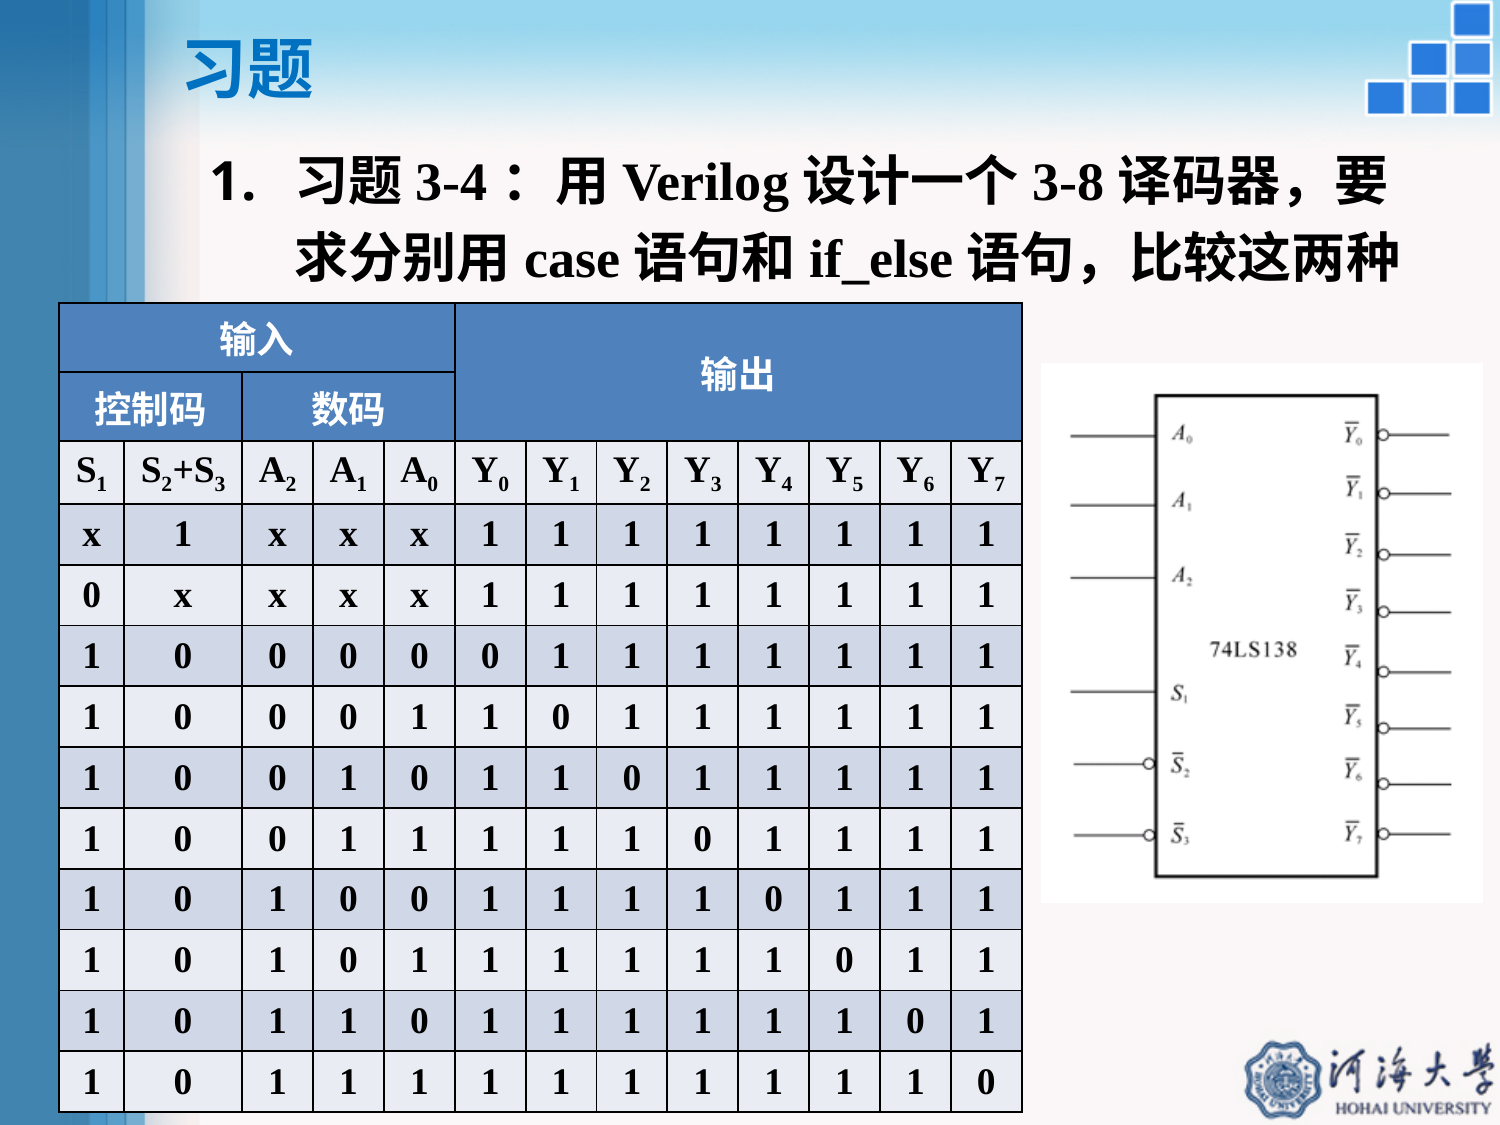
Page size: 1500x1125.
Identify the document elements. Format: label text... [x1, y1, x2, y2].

table_cell Y5 [810, 442, 879, 503]
table_cell 1 [810, 870, 879, 929]
table_cell 1 [881, 566, 950, 625]
table_cell 1 [527, 748, 596, 807]
table_cell 1 [527, 626, 596, 685]
table_cell 0 [125, 991, 241, 1050]
table_cell 1 [952, 505, 1021, 564]
table_cell 1 [739, 1052, 808, 1111]
table_cell 1 [60, 1052, 123, 1111]
table_cell 1 [952, 809, 1021, 868]
table_cell 1 [527, 870, 596, 929]
table_cell 1 [881, 505, 950, 564]
table_cell 0 [125, 809, 241, 868]
table_cell 1 [810, 1052, 879, 1111]
table_cell 1 [668, 870, 737, 929]
table_cell 1 [597, 566, 666, 625]
table_cell 0 [243, 809, 312, 868]
table_cell 1 [739, 505, 808, 564]
table_cell 1 [881, 870, 950, 929]
table_cell 1 [60, 930, 123, 990]
table_cell x [314, 566, 383, 625]
table_cell 1 [60, 748, 123, 807]
table_cell 1 [314, 809, 383, 868]
table_cell 0 [385, 626, 454, 685]
table_cell 0 [314, 626, 383, 685]
table_cell x [243, 566, 312, 625]
table_cell 1 [881, 626, 950, 685]
table_cell 1 [668, 1052, 737, 1111]
table_cell 0 [881, 991, 950, 1050]
table_cell A0 [385, 442, 454, 503]
table_cell 1 [952, 626, 1021, 685]
table_cell 1 [385, 930, 454, 990]
table_cell 数码 [243, 373, 454, 440]
table_cell 0 [527, 687, 596, 746]
table_cell 1 [314, 991, 383, 1050]
table_cell 1 [597, 809, 666, 868]
table_cell 1 [952, 687, 1021, 746]
table_cell 1 [456, 566, 525, 625]
table_cell 1 [597, 626, 666, 685]
table_cell Y0 [456, 442, 525, 503]
table_cell 0 [314, 687, 383, 746]
table_cell 1 [881, 930, 950, 990]
table_cell 1 [60, 870, 123, 929]
table_cell 1 [668, 748, 737, 807]
table_cell 1 [810, 748, 879, 807]
table_cell 1 [60, 687, 123, 746]
table_cell 1 [739, 809, 808, 868]
table_cell 1 [385, 687, 454, 746]
table_cell 0 [385, 870, 454, 929]
table_cell A1 [314, 442, 383, 503]
table_cell 1 [456, 748, 525, 807]
table_cell Y2 [597, 442, 666, 503]
table_cell x [125, 566, 241, 625]
table_cell 1 [385, 1052, 454, 1111]
table_cell 1 [527, 809, 596, 868]
table_cell 1 [456, 991, 525, 1050]
table_cell 1 [60, 991, 123, 1050]
table_cell 0 [125, 870, 241, 929]
table_cell x [60, 505, 123, 564]
table_cell 1 [597, 991, 666, 1050]
table_cell Y7 [952, 442, 1021, 503]
picture [0, 0, 1500, 1125]
table_cell 0 [60, 566, 123, 625]
text_box 习题3-4：用Verilog设计一个3-8译码器，要求分别用case语句和if_else语句，比较这两种方式。 [194, 125, 1447, 303]
table_cell 1 [810, 809, 879, 868]
table_cell 1 [668, 626, 737, 685]
table_cell 1 [739, 566, 808, 625]
table_cell 0 [385, 748, 454, 807]
table_cell 1 [314, 748, 383, 807]
table_cell 0 [668, 809, 737, 868]
table_cell 1 [456, 930, 525, 990]
table_cell 1 [739, 748, 808, 807]
table_cell Y3 [668, 442, 737, 503]
table_cell 1 [243, 870, 312, 929]
table_cell 1 [527, 566, 596, 625]
table_cell 1 [456, 1052, 525, 1111]
table_cell 1 [952, 870, 1021, 929]
table_cell 1 [739, 626, 808, 685]
table_cell 1 [810, 687, 879, 746]
table_cell 0 [243, 626, 312, 685]
table_cell 1 [952, 991, 1021, 1050]
table_cell 1 [597, 505, 666, 564]
table_cell 1 [527, 930, 596, 990]
table_cell 0 [125, 930, 241, 990]
table_cell 1 [739, 991, 808, 1050]
table_cell 1 [456, 505, 525, 564]
table_cell 1 [668, 687, 737, 746]
table_cell 1 [243, 991, 312, 1050]
table_cell 1 [456, 809, 525, 868]
table_cell 1 [810, 991, 879, 1050]
table_cell 1 [597, 687, 666, 746]
table_header 输入 [60, 304, 454, 371]
table_cell 1 [597, 930, 666, 990]
table_cell 1 [597, 870, 666, 929]
table_cell 1 [243, 930, 312, 990]
table_cell 0 [952, 1052, 1021, 1111]
table_cell 0 [385, 991, 454, 1050]
table_cell 0 [243, 687, 312, 746]
table_cell 1 [314, 1052, 383, 1111]
table_cell 1 [881, 687, 950, 746]
table_cell Y6 [881, 442, 950, 503]
table_cell 0 [314, 870, 383, 929]
table_cell S2+S3 [125, 442, 241, 503]
table_cell 0 [314, 930, 383, 990]
table_cell 0 [125, 687, 241, 746]
table_cell 0 [739, 870, 808, 929]
table_cell Y1 [527, 442, 596, 503]
table_cell x [243, 505, 312, 564]
table_cell 1 [952, 748, 1021, 807]
table_header 输出 [456, 304, 1021, 440]
table_cell 1 [456, 687, 525, 746]
table_cell x [314, 505, 383, 564]
table_cell 1 [60, 809, 123, 868]
table_cell 1 [810, 626, 879, 685]
table_cell 0 [125, 626, 241, 685]
table_cell x [385, 566, 454, 625]
table_cell S1 [60, 442, 123, 503]
table_cell 1 [668, 930, 737, 990]
text_box 习题 [165, 19, 1391, 138]
table_cell 1 [881, 748, 950, 807]
table_cell 1 [385, 809, 454, 868]
table_cell 1 [668, 505, 737, 564]
table_cell 1 [527, 991, 596, 1050]
table_cell 1 [810, 505, 879, 564]
table_cell 0 [597, 748, 666, 807]
table_cell 1 [527, 505, 596, 564]
table_cell 0 [125, 748, 241, 807]
table_cell 1 [125, 505, 241, 564]
table_cell 1 [881, 1052, 950, 1111]
table_cell 1 [810, 566, 879, 625]
table_cell 1 [527, 1052, 596, 1111]
table_cell 1 [668, 566, 737, 625]
table_cell Y4 [739, 442, 808, 503]
table_cell 1 [881, 809, 950, 868]
table_cell A2 [243, 442, 312, 503]
table_cell 1 [952, 930, 1021, 990]
table_cell 0 [456, 626, 525, 685]
table_cell 1 [668, 991, 737, 1050]
table_cell 1 [597, 1052, 666, 1111]
table_cell 1 [739, 687, 808, 746]
table_cell 控制码 [60, 373, 241, 440]
table_cell 1 [243, 1052, 312, 1111]
table_cell 1 [456, 870, 525, 929]
table_cell 1 [60, 626, 123, 685]
table_cell 1 [739, 930, 808, 990]
table_cell 1 [952, 566, 1021, 625]
table_cell 0 [243, 748, 312, 807]
table_cell 0 [810, 930, 879, 990]
table_cell 0 [125, 1052, 241, 1111]
table_cell x [385, 505, 454, 564]
